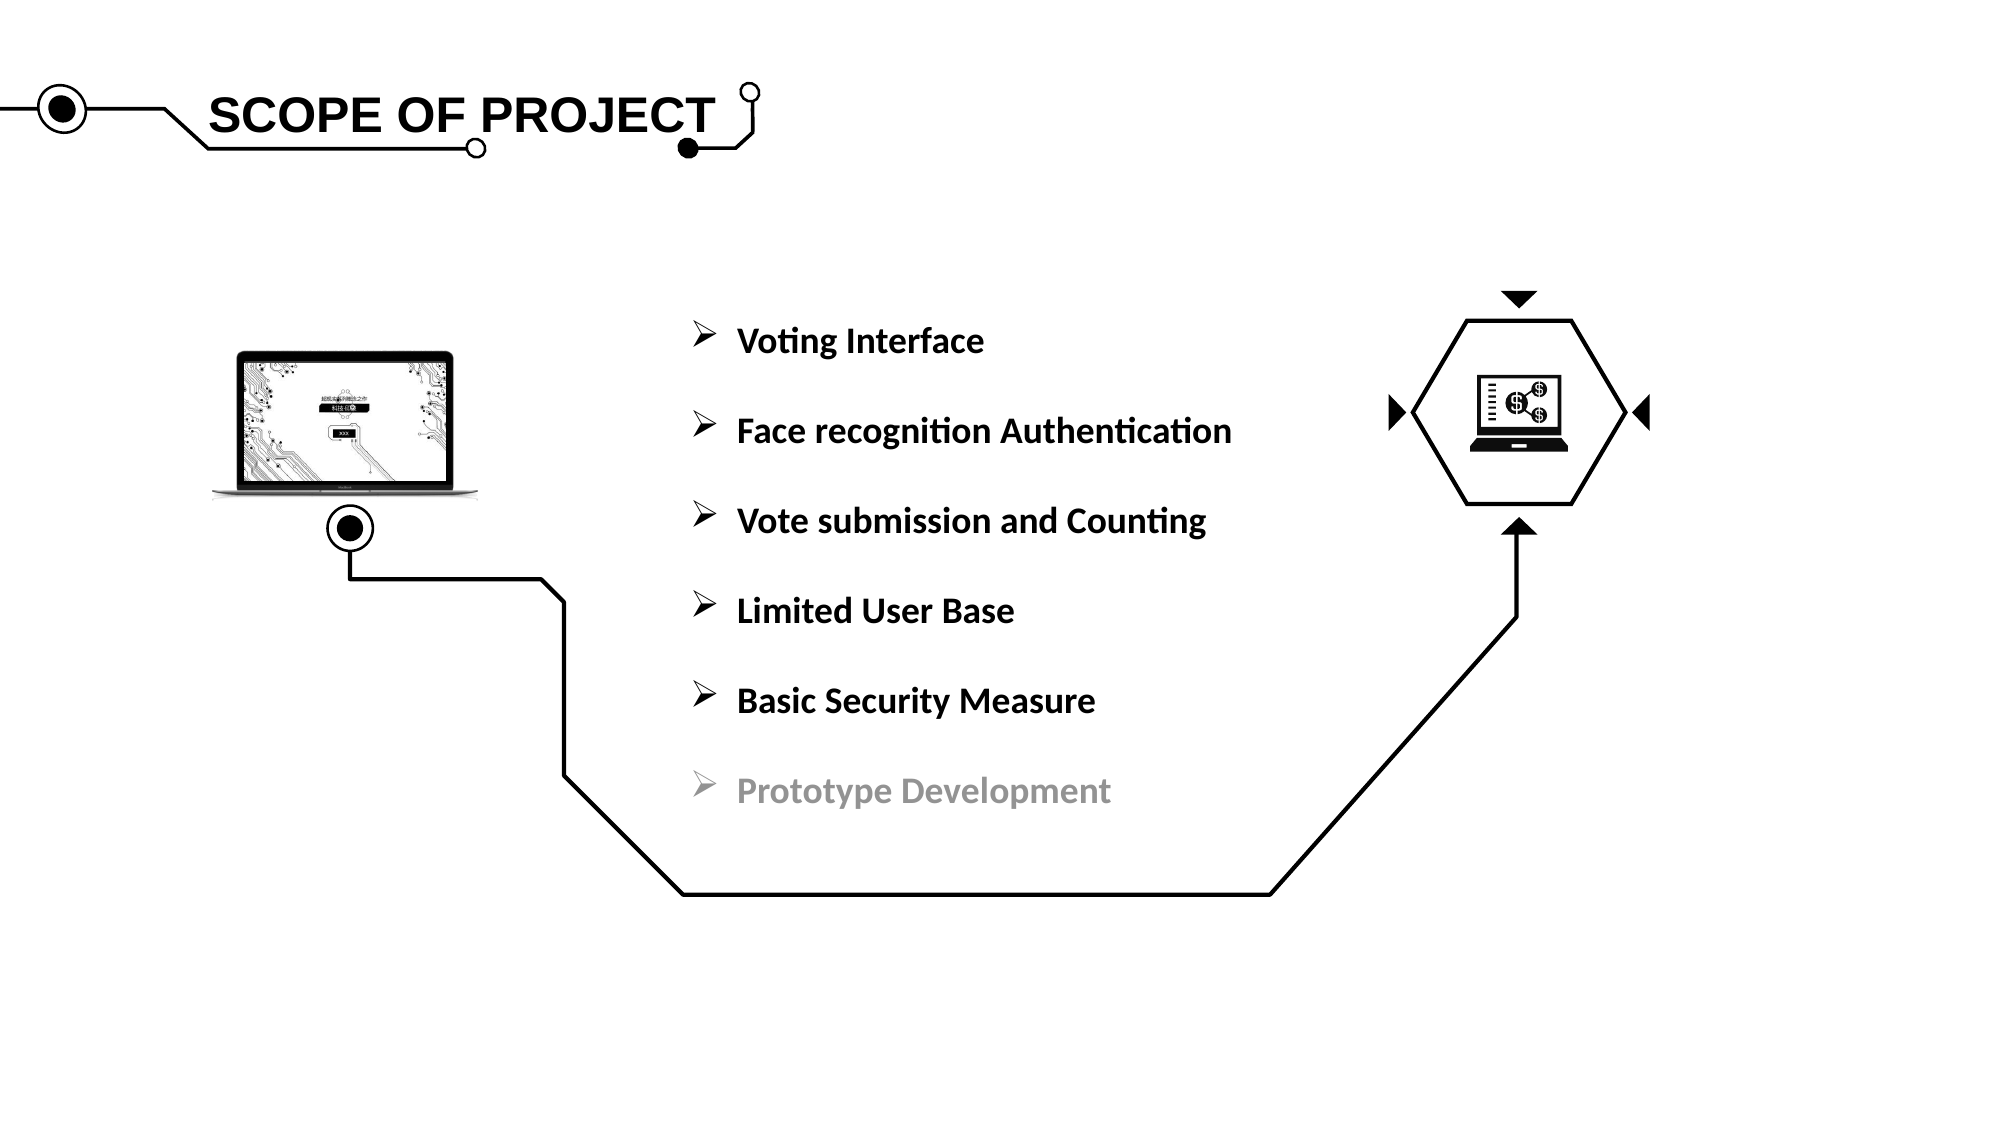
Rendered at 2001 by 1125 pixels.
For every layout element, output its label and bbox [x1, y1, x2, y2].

text_box [1498, 289, 1541, 310]
text_box [1426, 532, 1518, 721]
text_box [0, 74, 799, 157]
text_box [191, 338, 509, 516]
text_box [1500, 515, 1541, 536]
text_box [348, 535, 600, 814]
text_box [327, 516, 373, 551]
text_box [1630, 391, 1651, 434]
text_box [1426, 320, 1626, 505]
text_box [600, 308, 1426, 1125]
